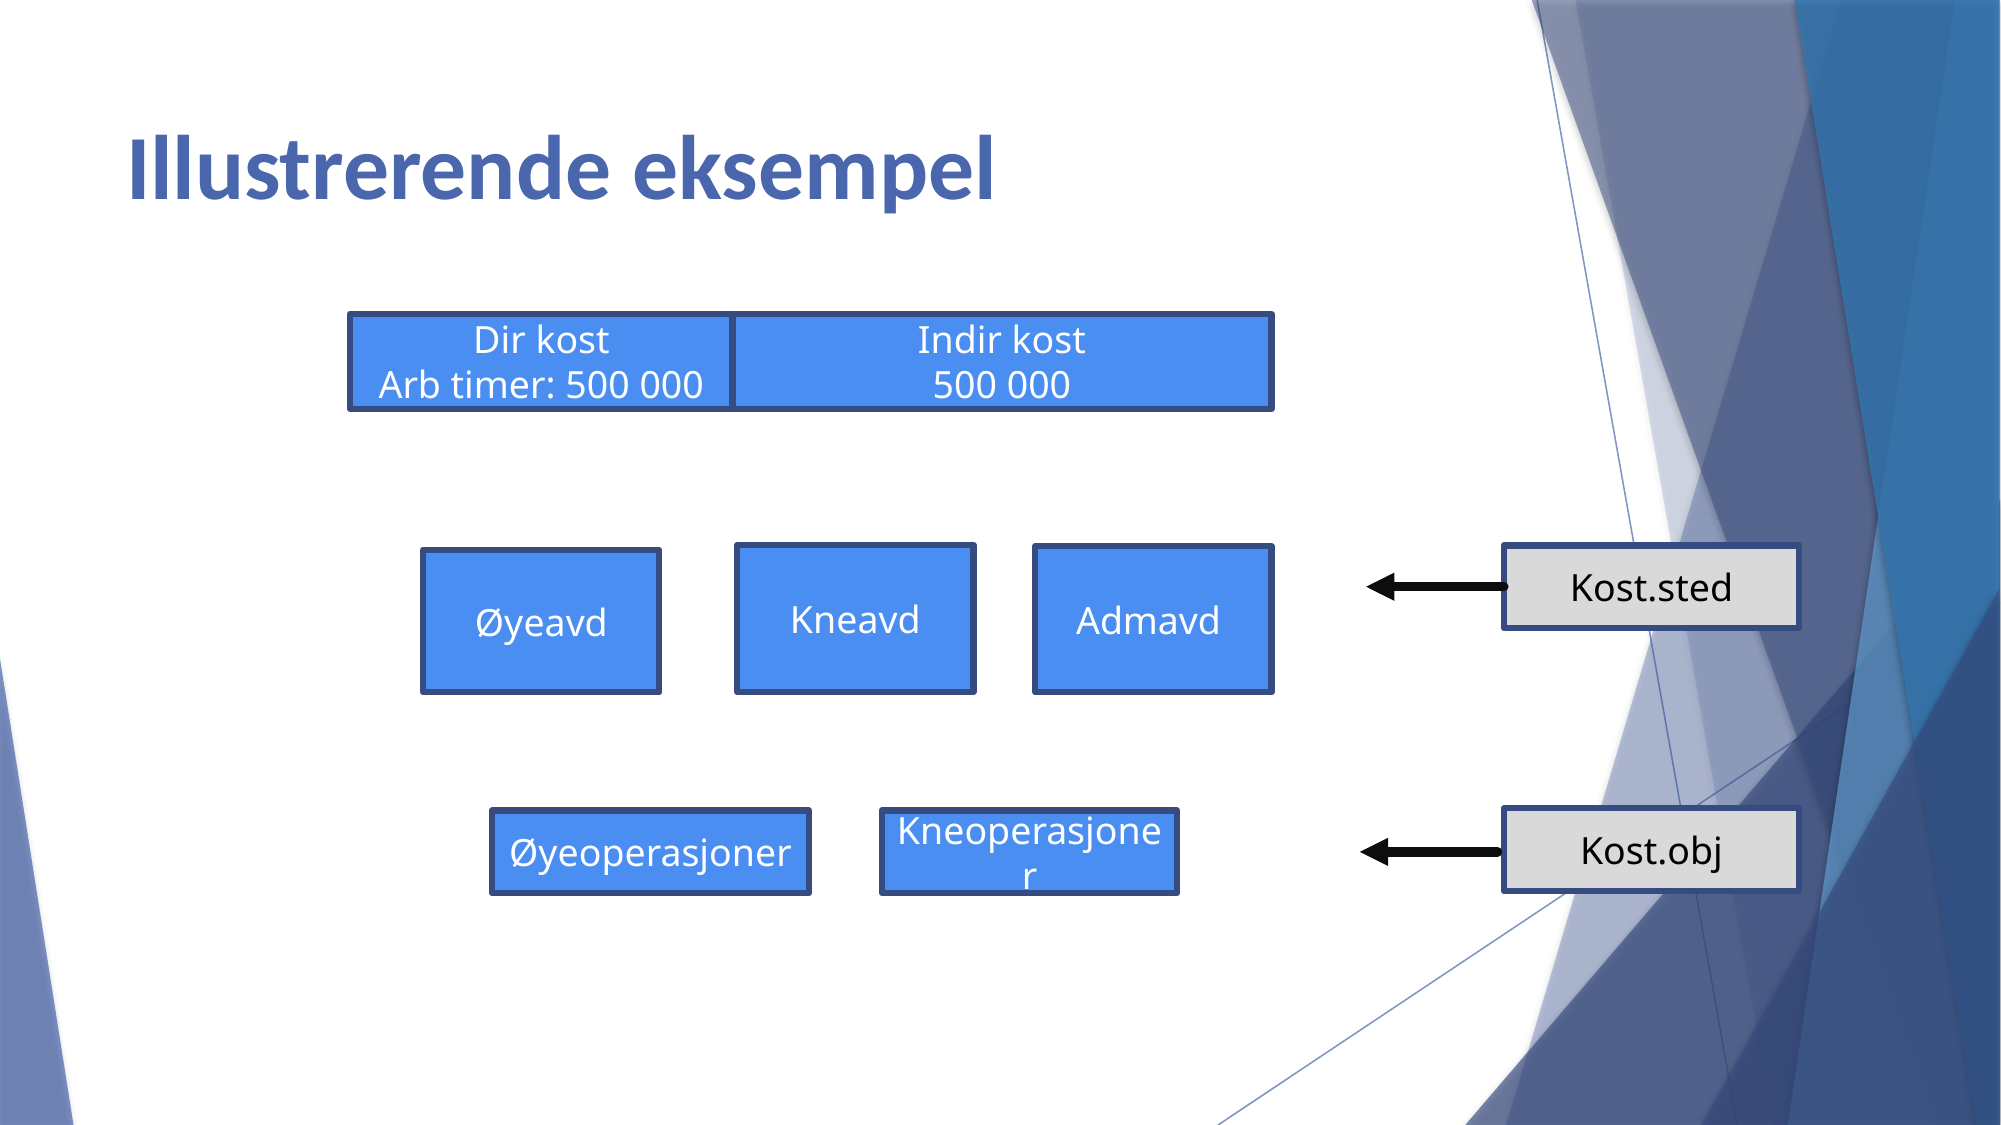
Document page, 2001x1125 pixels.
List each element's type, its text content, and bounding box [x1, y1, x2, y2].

text_box Kneoperasjoner [880, 809, 1179, 895]
text_box Kneavd [736, 543, 975, 693]
title Illustrerende eksempel [111, 99, 1522, 317]
text_box Indir kost 500 000 [734, 312, 1273, 410]
text_box Admavd [1034, 545, 1273, 694]
text_box Øyeavd [422, 548, 661, 694]
text_box Kost.sted [1502, 544, 1801, 630]
text_box Kost.obj [1502, 807, 1801, 892]
text_box Dir kost Arb timer: 500 000 [349, 312, 734, 410]
text_box Øyeoperasjoner [490, 809, 811, 895]
